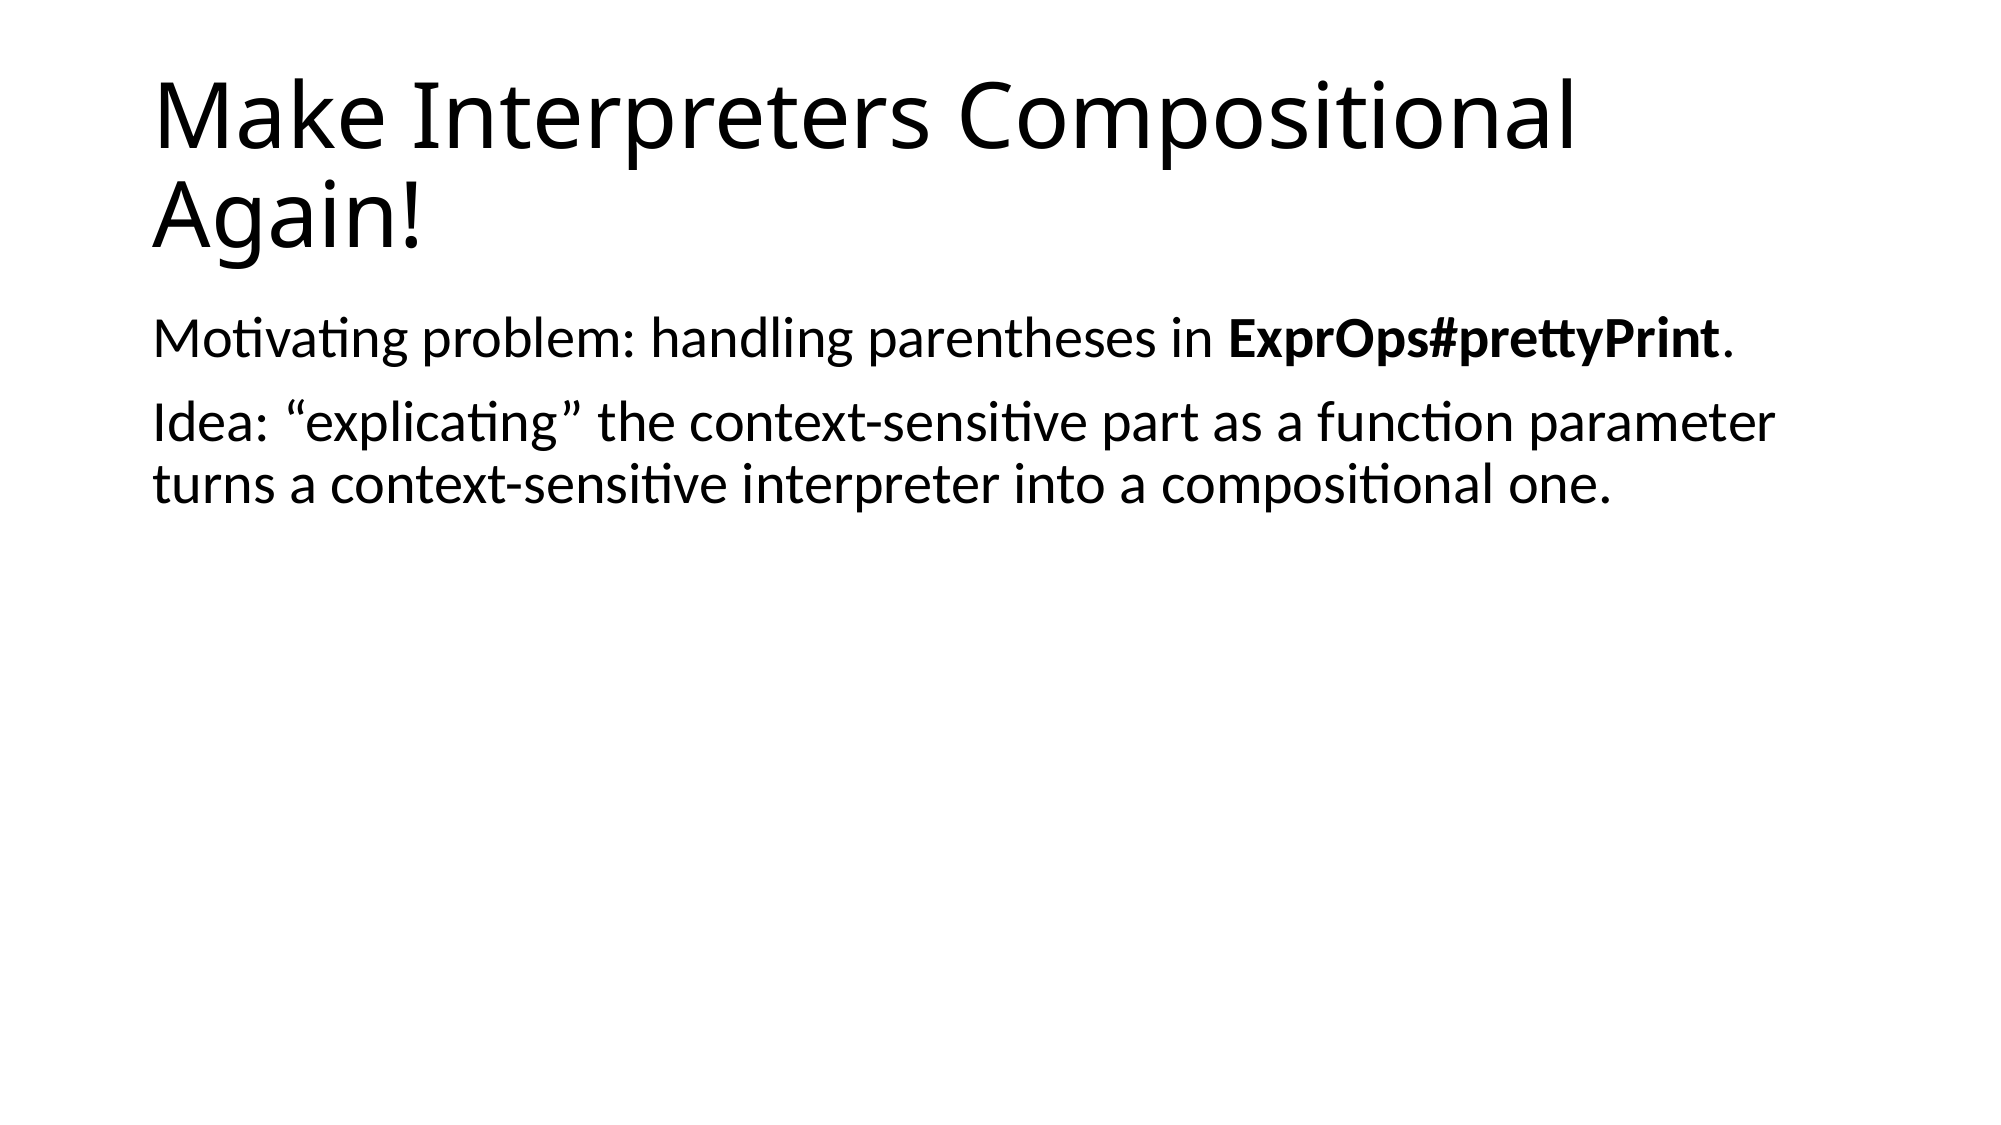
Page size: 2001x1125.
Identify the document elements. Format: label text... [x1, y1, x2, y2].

title Make Interpreters Compositional Again! [137, 59, 1863, 278]
list Motivating problem: handling parentheses in ExprOps#prettyPrint. Idea: “explicating” the context-sensitive part as a function parameter turns a context-sensitive interpreter into a compositional one. [137, 299, 1863, 1014]
